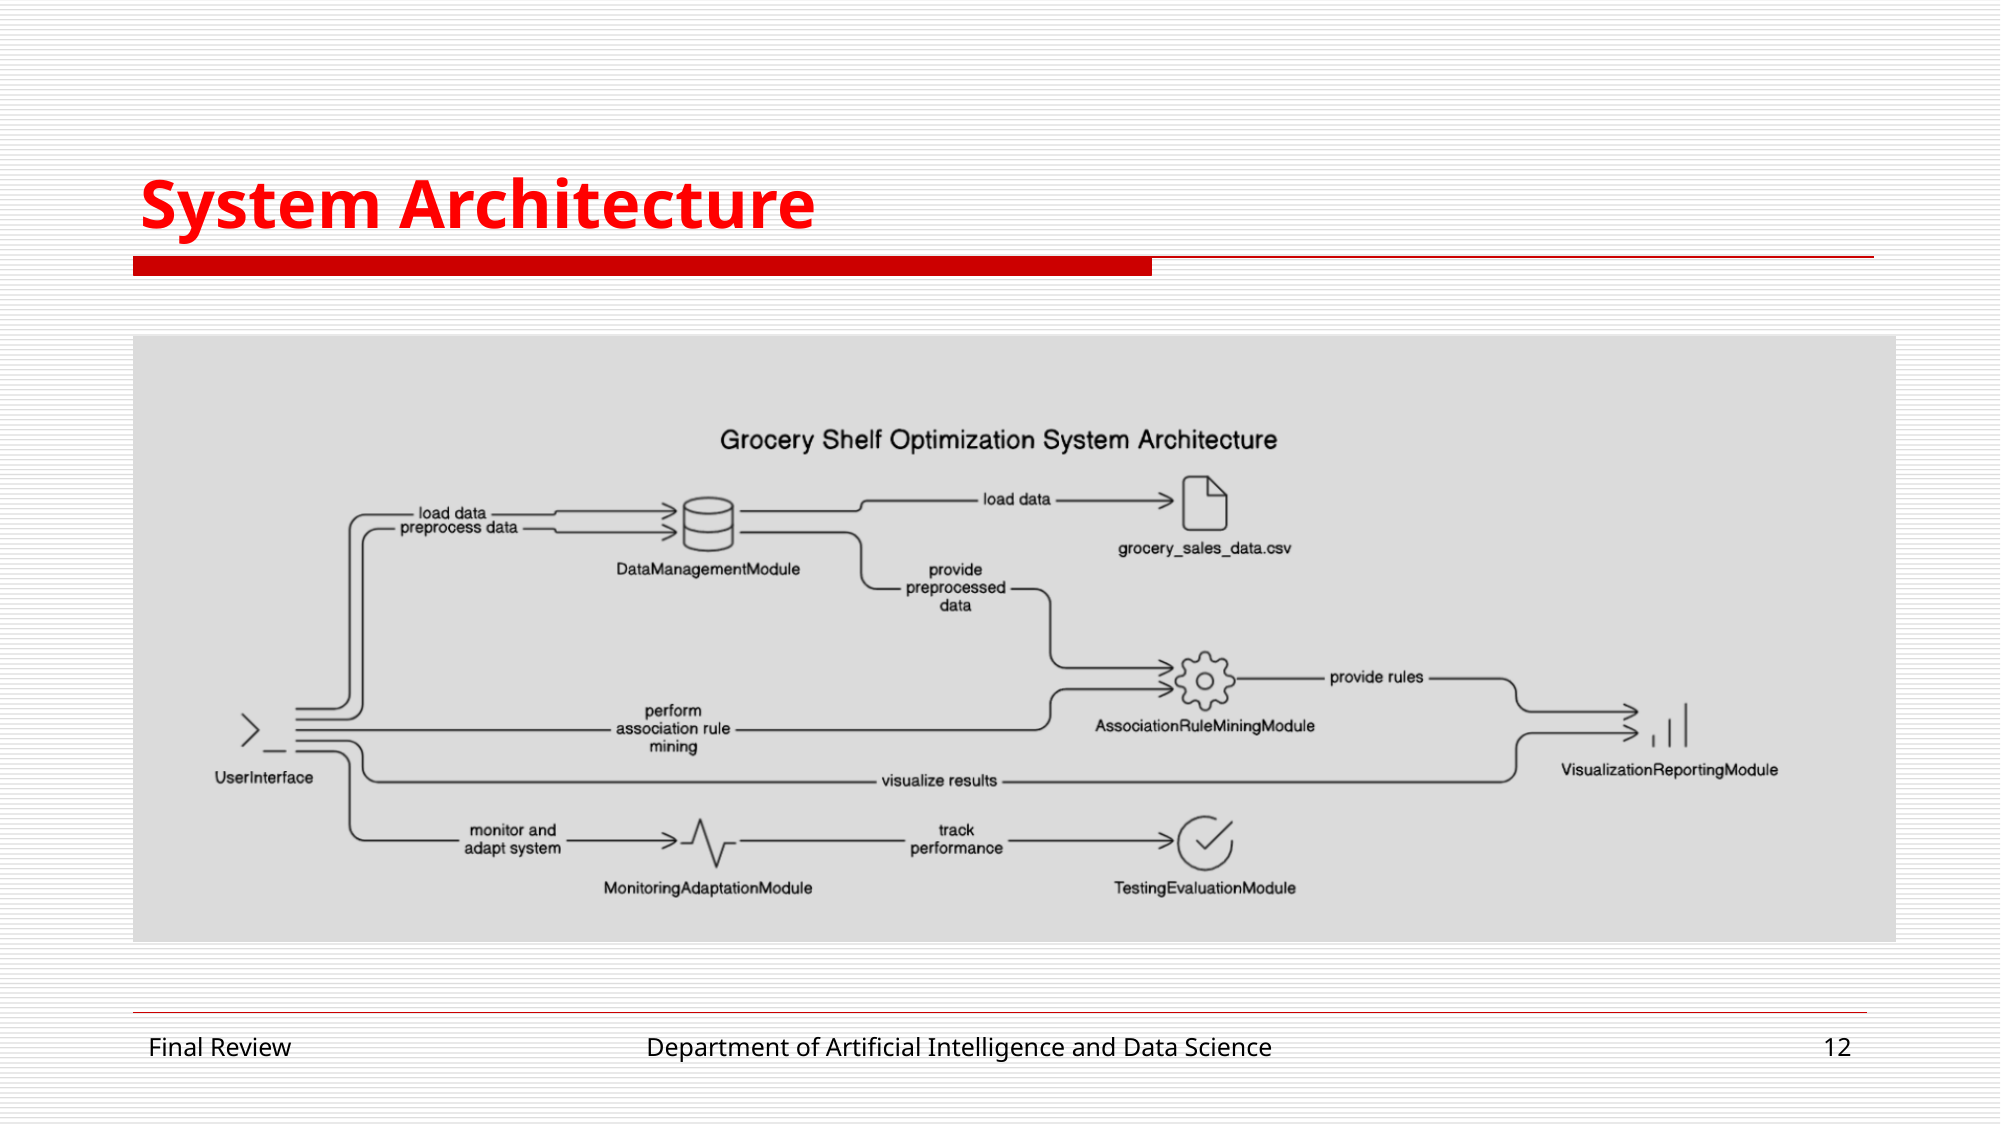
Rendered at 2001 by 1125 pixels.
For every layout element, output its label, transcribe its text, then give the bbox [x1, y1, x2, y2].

slide_number Final Review [133, 1024, 567, 1103]
title System Architecture [125, 50, 1876, 250]
list [123, 287, 1874, 988]
footer Department of Artificial Intelligence and Data Science [603, 1024, 1317, 1103]
slide_number 12 [1433, 1024, 1867, 1103]
picture [0, 0, 2001, 1125]
